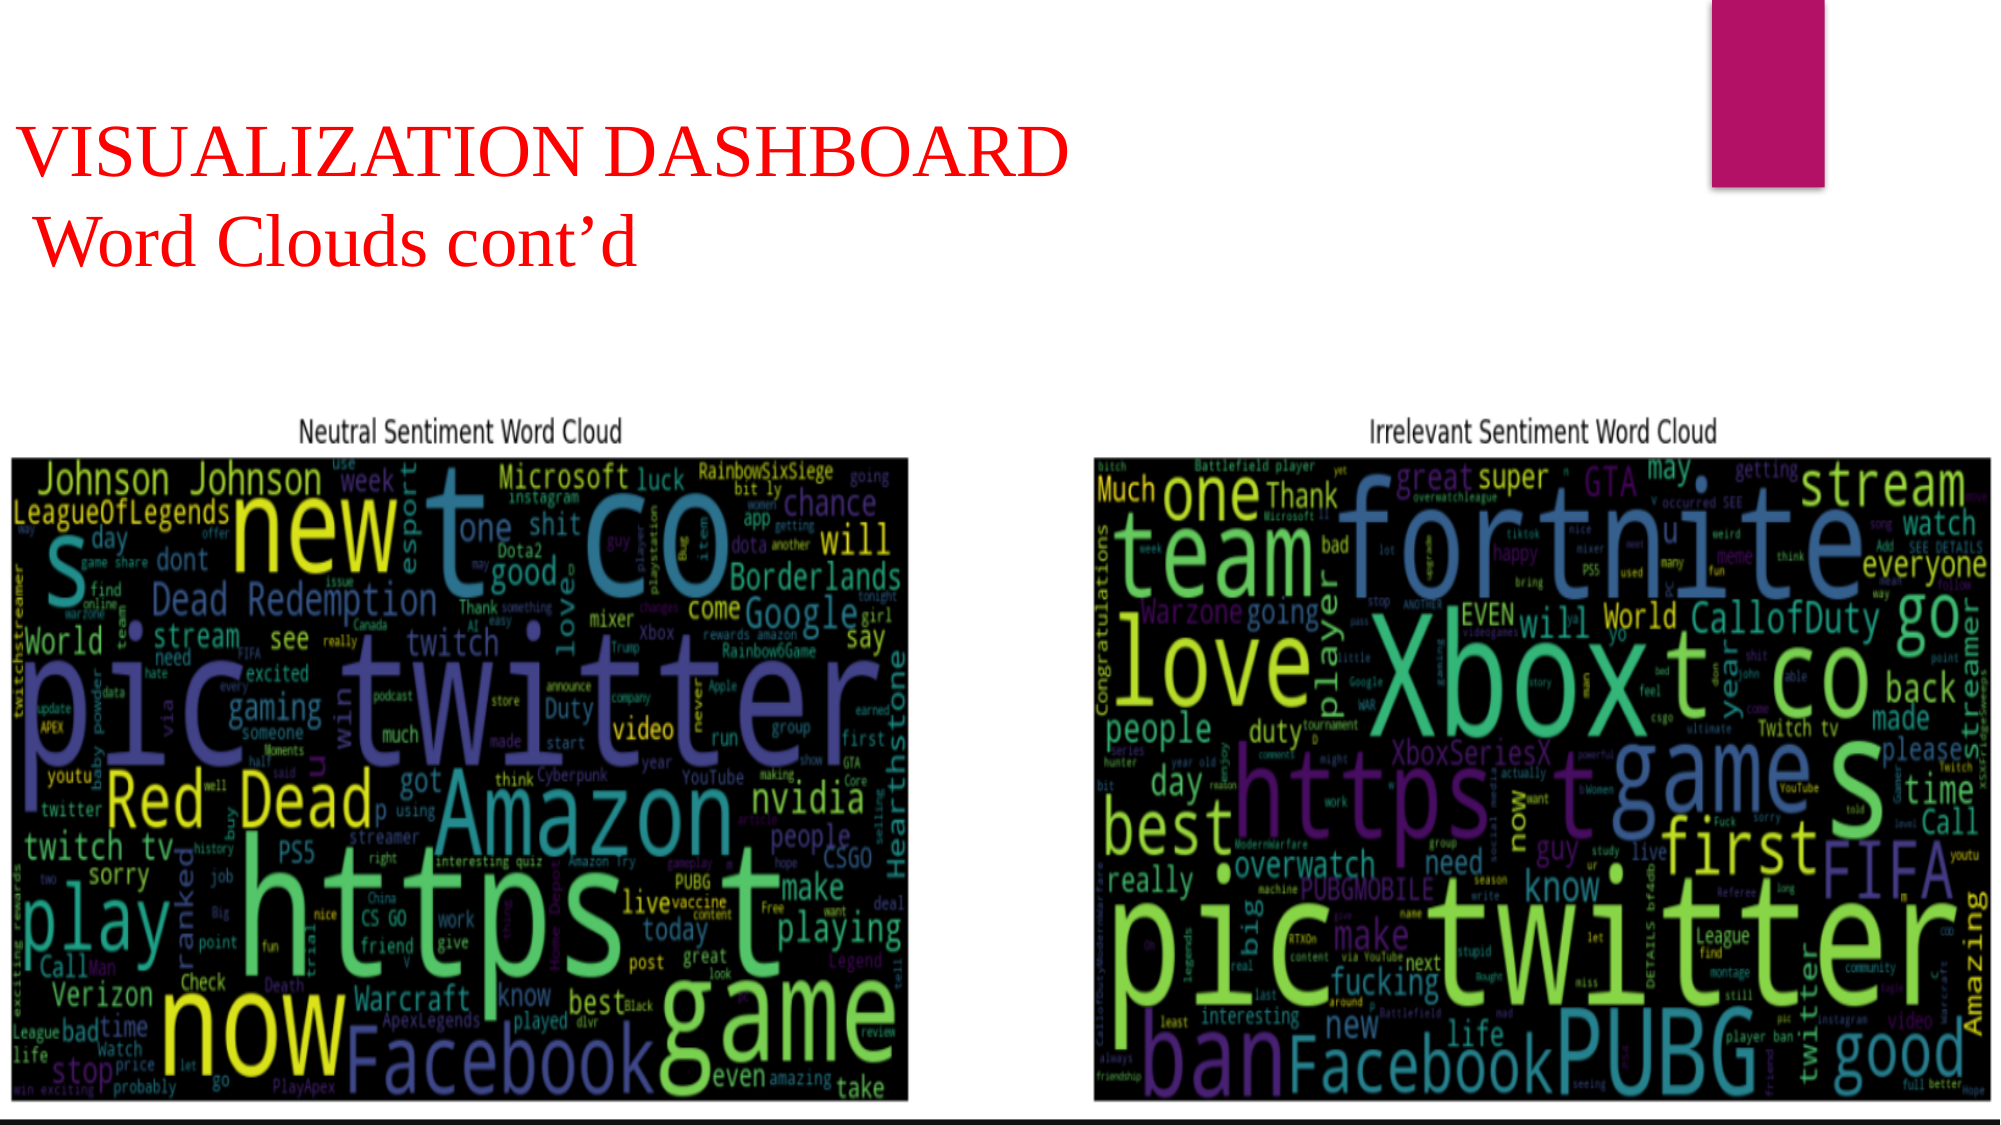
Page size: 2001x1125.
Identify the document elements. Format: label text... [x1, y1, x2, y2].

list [0, 371, 2000, 1125]
title VISUALIZATION DASHBOARD Word Clouds cont’d [0, 68, 1559, 315]
